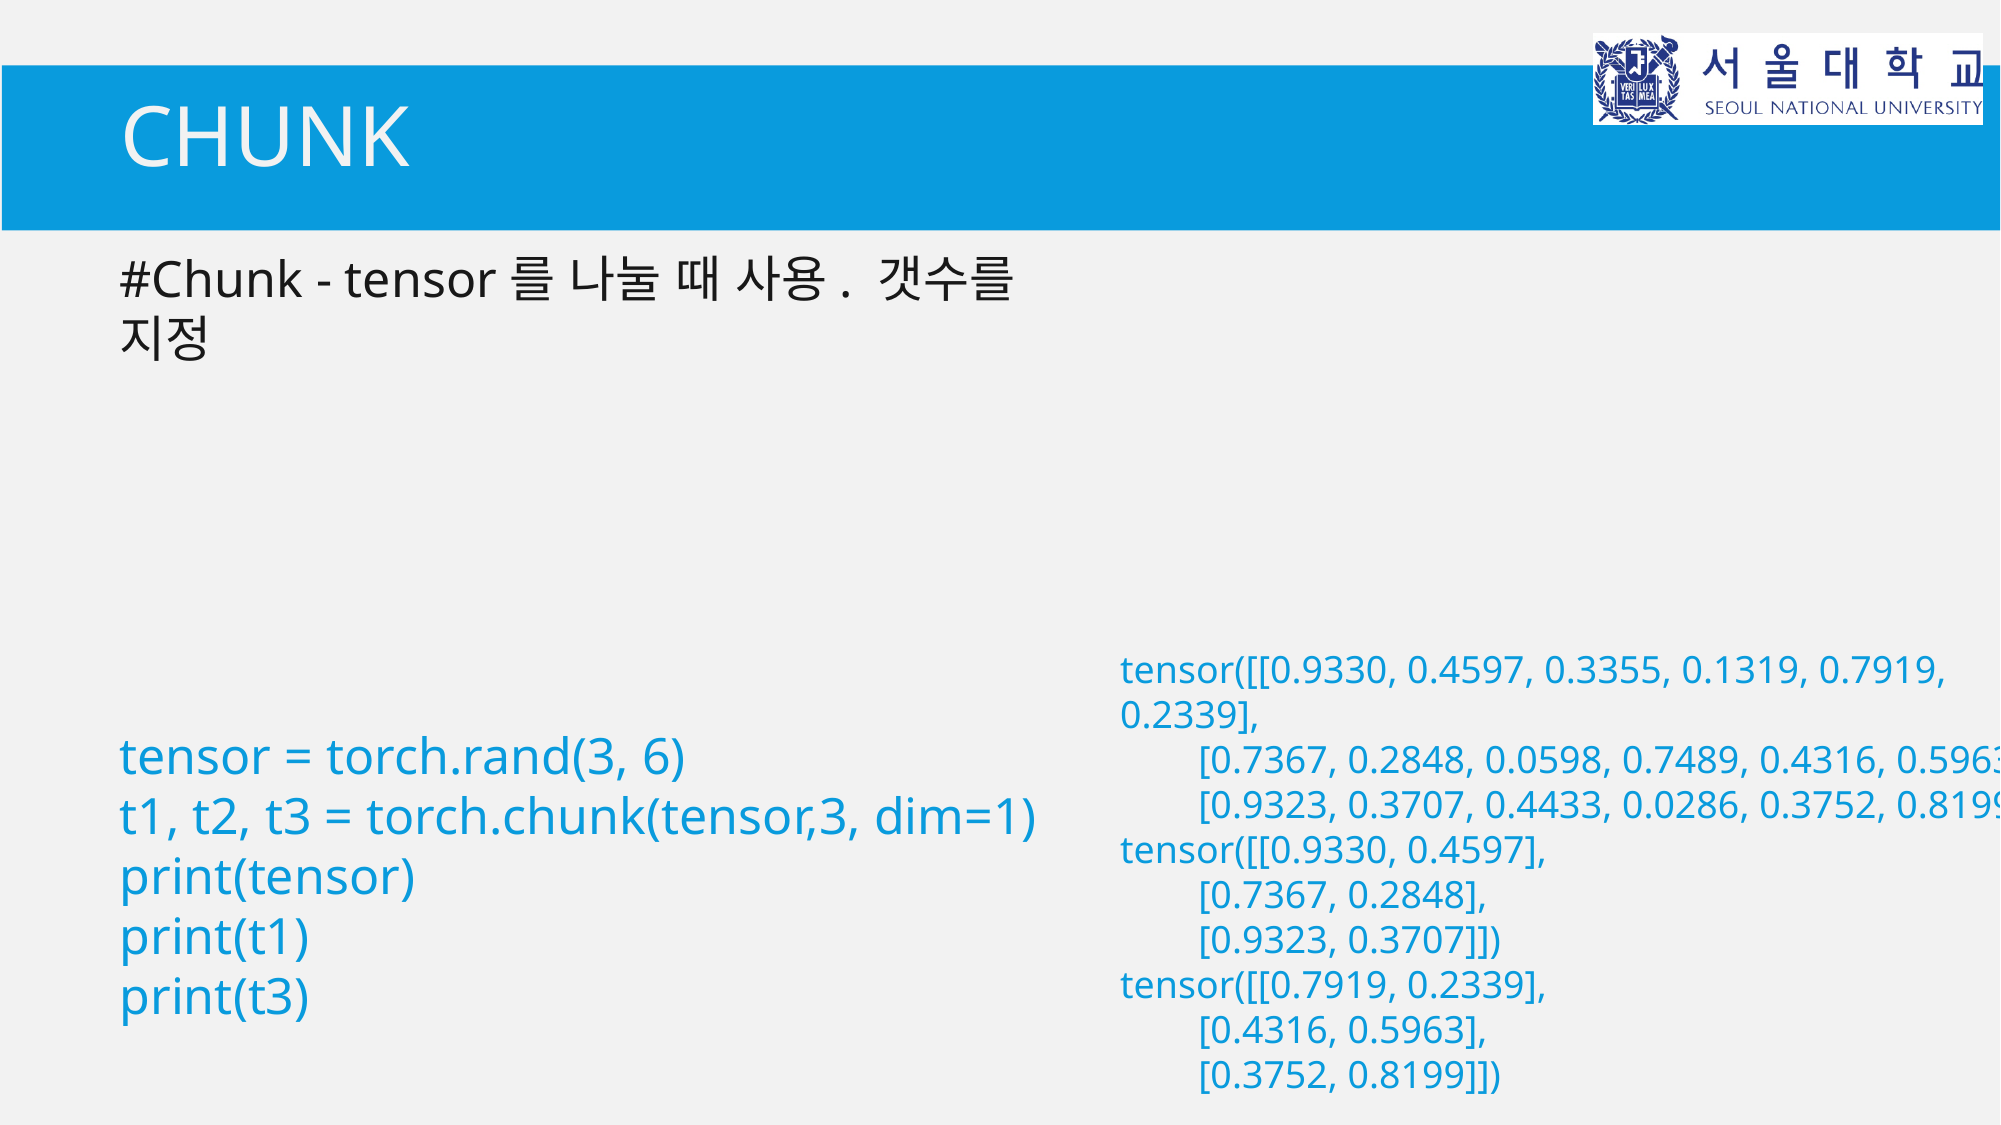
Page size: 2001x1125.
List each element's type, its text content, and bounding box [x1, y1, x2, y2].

text_box tensor = torch.rand(3, 6) t1, t2, t3 = torch.chunk(tensor,3, dim=1) print(tensor) print(t1) print(t3) [104, 717, 1105, 1032]
picture [1593, 33, 1983, 124]
text_box tensor([[0.9330, 0.4597, 0.3355, 0.1319, 0.7919, 0.2339], [0.7367, 0.2848, 0.0598, 0.7489, 0.4316, 0.5963], [0.9323, 0.3707, 0.4433, 0.0286, 0.3752, 0.8199]]) tensor([[0.9330, 0.4597], [0.7367, 0.2848], [0.9323, 0.3707]]) tensor([[0.7919, 0.2339], [0.4316, 0.5963], [0.3752, 0.8199]]) [1105, 638, 2000, 1104]
title chunk [105, 62, 1806, 220]
text_box #Chunk - tensor를 나눌 때 사용. 갯수를 지정 [104, 239, 1106, 375]
